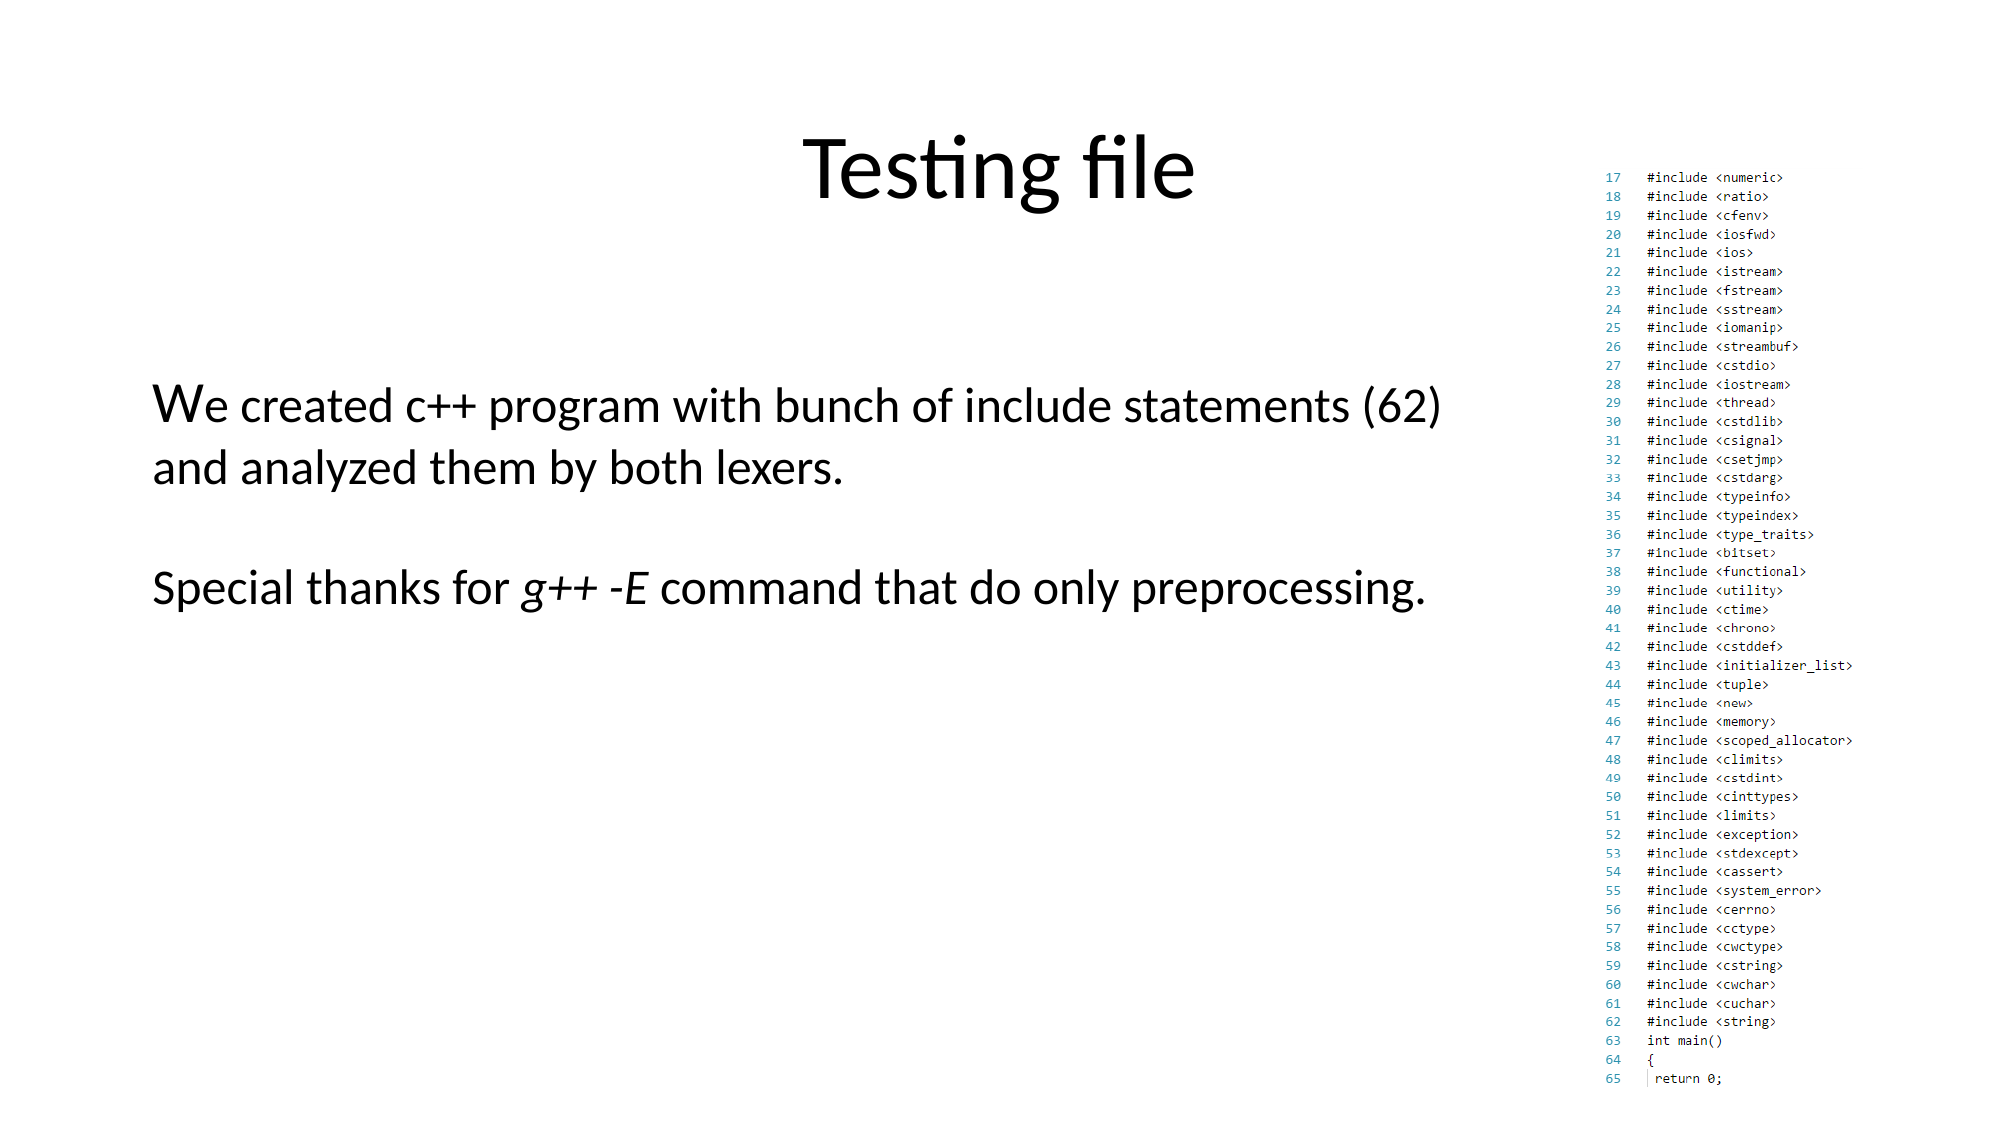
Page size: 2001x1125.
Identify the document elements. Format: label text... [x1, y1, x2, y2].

title Testing file [137, 59, 1863, 278]
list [1598, 168, 1863, 1088]
text_box We created c++ program with bunch of include statements (62) and analyzed them by both lexers. Special thanks for g++ -E command that do only preprocessing. [137, 356, 1470, 625]
